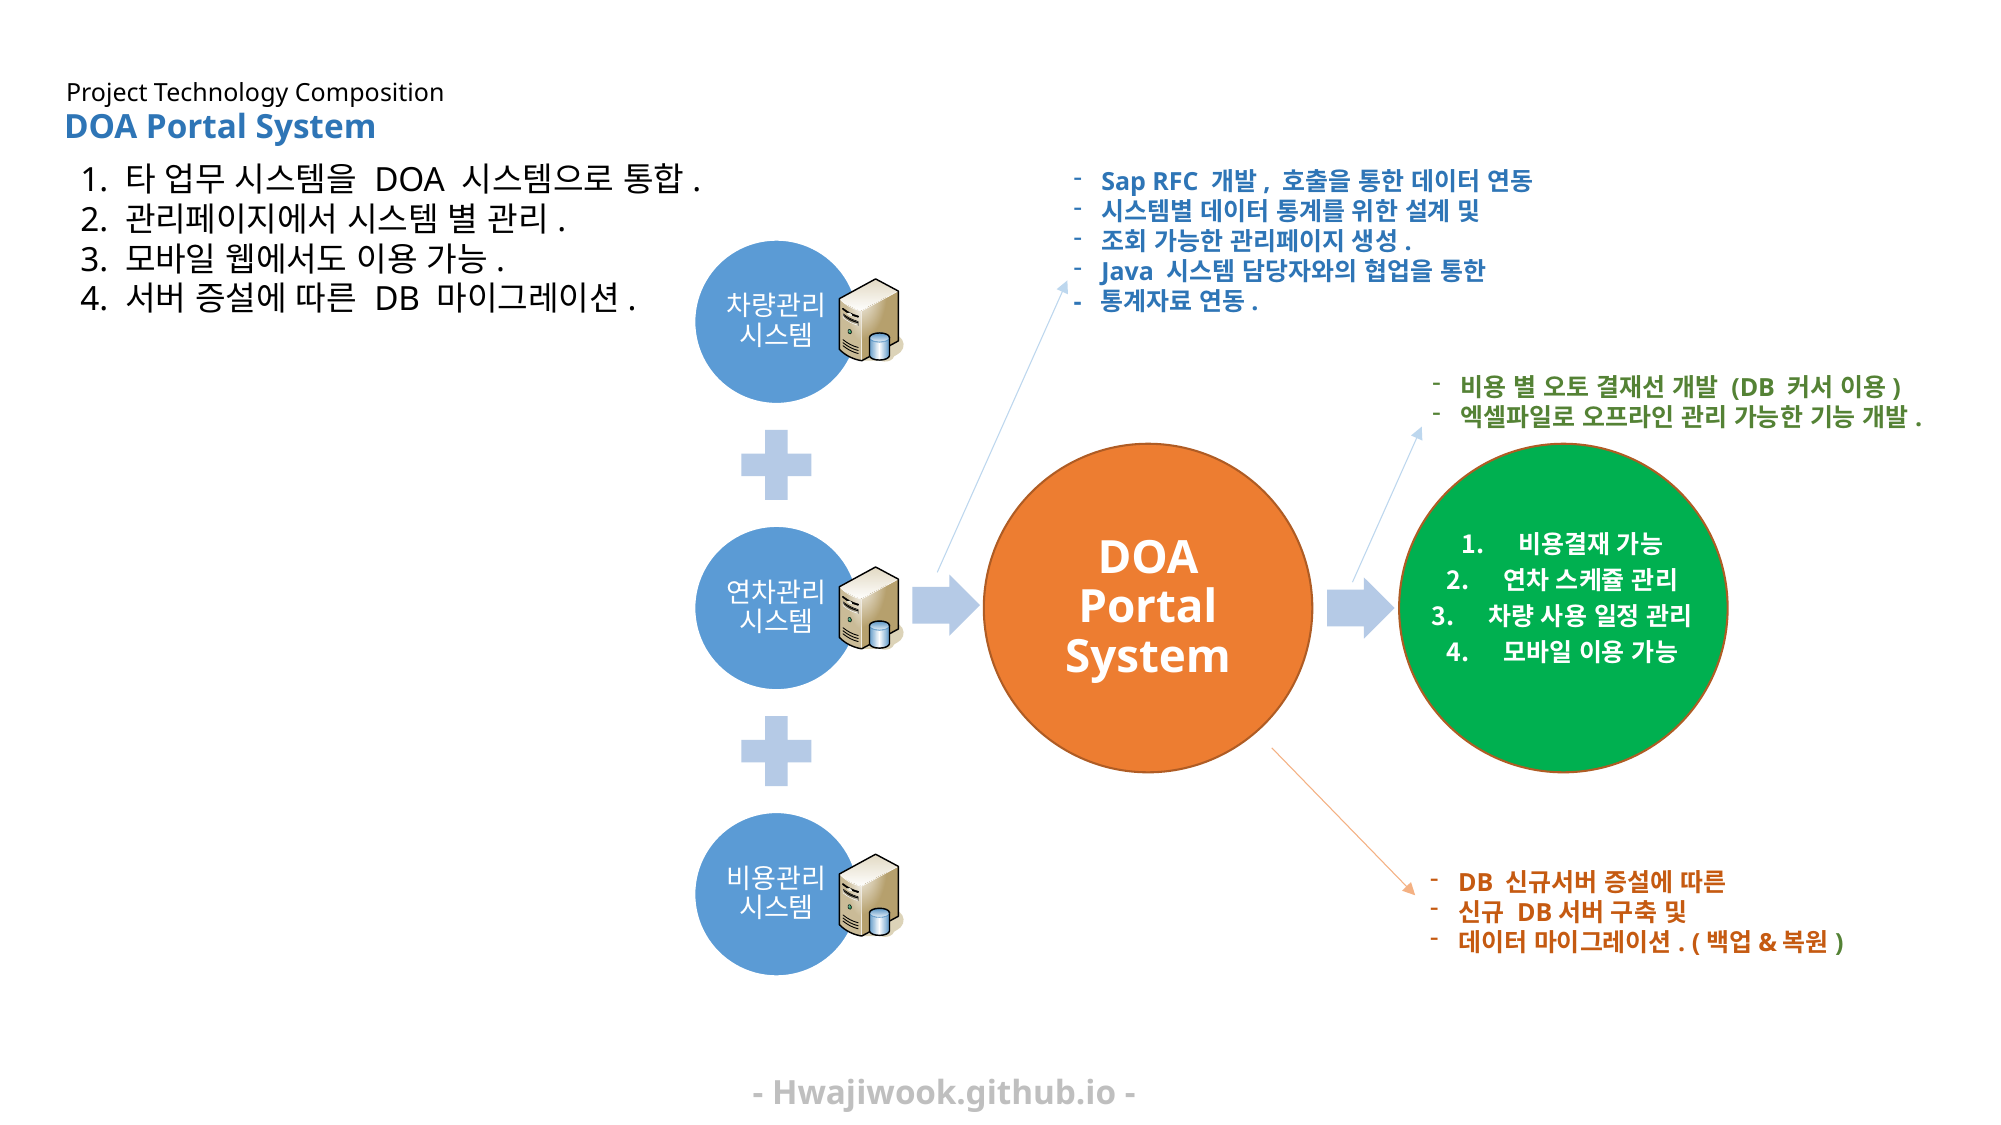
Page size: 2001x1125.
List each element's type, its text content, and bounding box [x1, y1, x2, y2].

text_box 1. 타 업무 시스템을 DOA 시스템으로 통합. 2. 관리페이지에서 시스템 별 관리. 3. 모바일 웹에서도 이용 가능. 4. 서버 증설에 따른 DB 마이그레이션. [65, 150, 717, 325]
text_box [1544, 713, 1692, 774]
text_box DB 신규서버 증설에 따른 신규 DB서버 구축 및 데이터 마이그레이션. (백업&복원) [1544, 858, 1890, 964]
picture [837, 852, 905, 939]
picture [837, 565, 905, 651]
text_box 비용결재 가능 연차 스케쥴 관리 차량 사용 일정 관리 모바일 이용 가능 [1544, 525, 1708, 713]
text_box 비용 별 오토 결재선 개발 (DB 커서 이용) 엑셀파일로 오프라인 관리 가능한 기능 개발. [1544, 363, 1990, 439]
picture [837, 276, 905, 363]
text_box [1708, 528, 1729, 689]
text_box Sap RFC 개발, 호출을 통한 데이터 연동 시스템별 데이터 통계를 위한 설계 및 조회 가능한 관리페이지 생성. Java 시스템 담당자와의 협업을 통한 - 통계자료 연동. [1058, 158, 1568, 323]
text_box Project Technology Composition [51, 69, 460, 115]
text_box - Hwajiwook.github.io - [738, 1064, 1152, 1119]
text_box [436, 239, 1544, 977]
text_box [1352, 426, 1422, 583]
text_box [1326, 577, 1395, 639]
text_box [937, 280, 1068, 573]
text_box [1544, 442, 1707, 525]
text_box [1271, 747, 1416, 896]
text_box DOA Portal System [49, 97, 392, 153]
